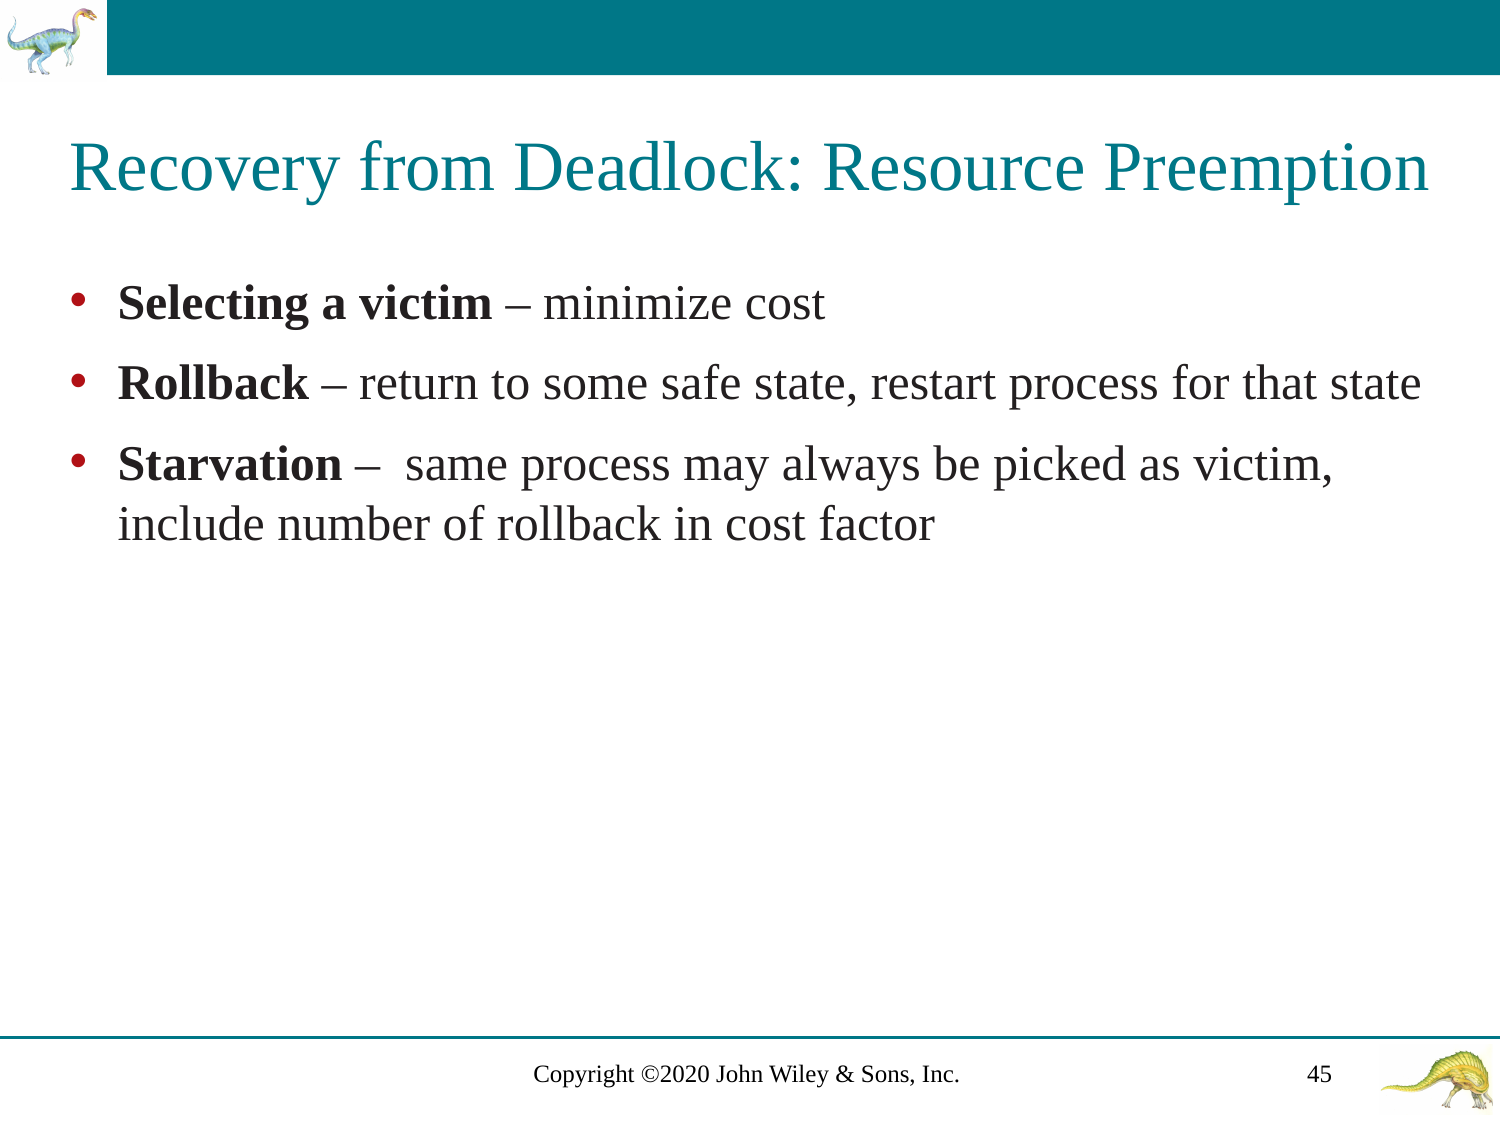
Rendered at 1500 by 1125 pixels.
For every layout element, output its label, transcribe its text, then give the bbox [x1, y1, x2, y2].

picture [1379, 1044, 1493, 1115]
slide_number 45 [1083, 1042, 1348, 1103]
picture [0, 0, 107, 82]
title Recovery from Deadlock: Resource Preemption [54, 122, 1459, 237]
list Selecting a victim – minimize cost Rollback – return to some safe state, restart process for that state Starvation – same process may always be picked as victim, include number of rollback in cost factor [54, 261, 1444, 1018]
footer Copyright ©2020 John Wiley & Sons, Inc. [496, 1042, 1004, 1103]
